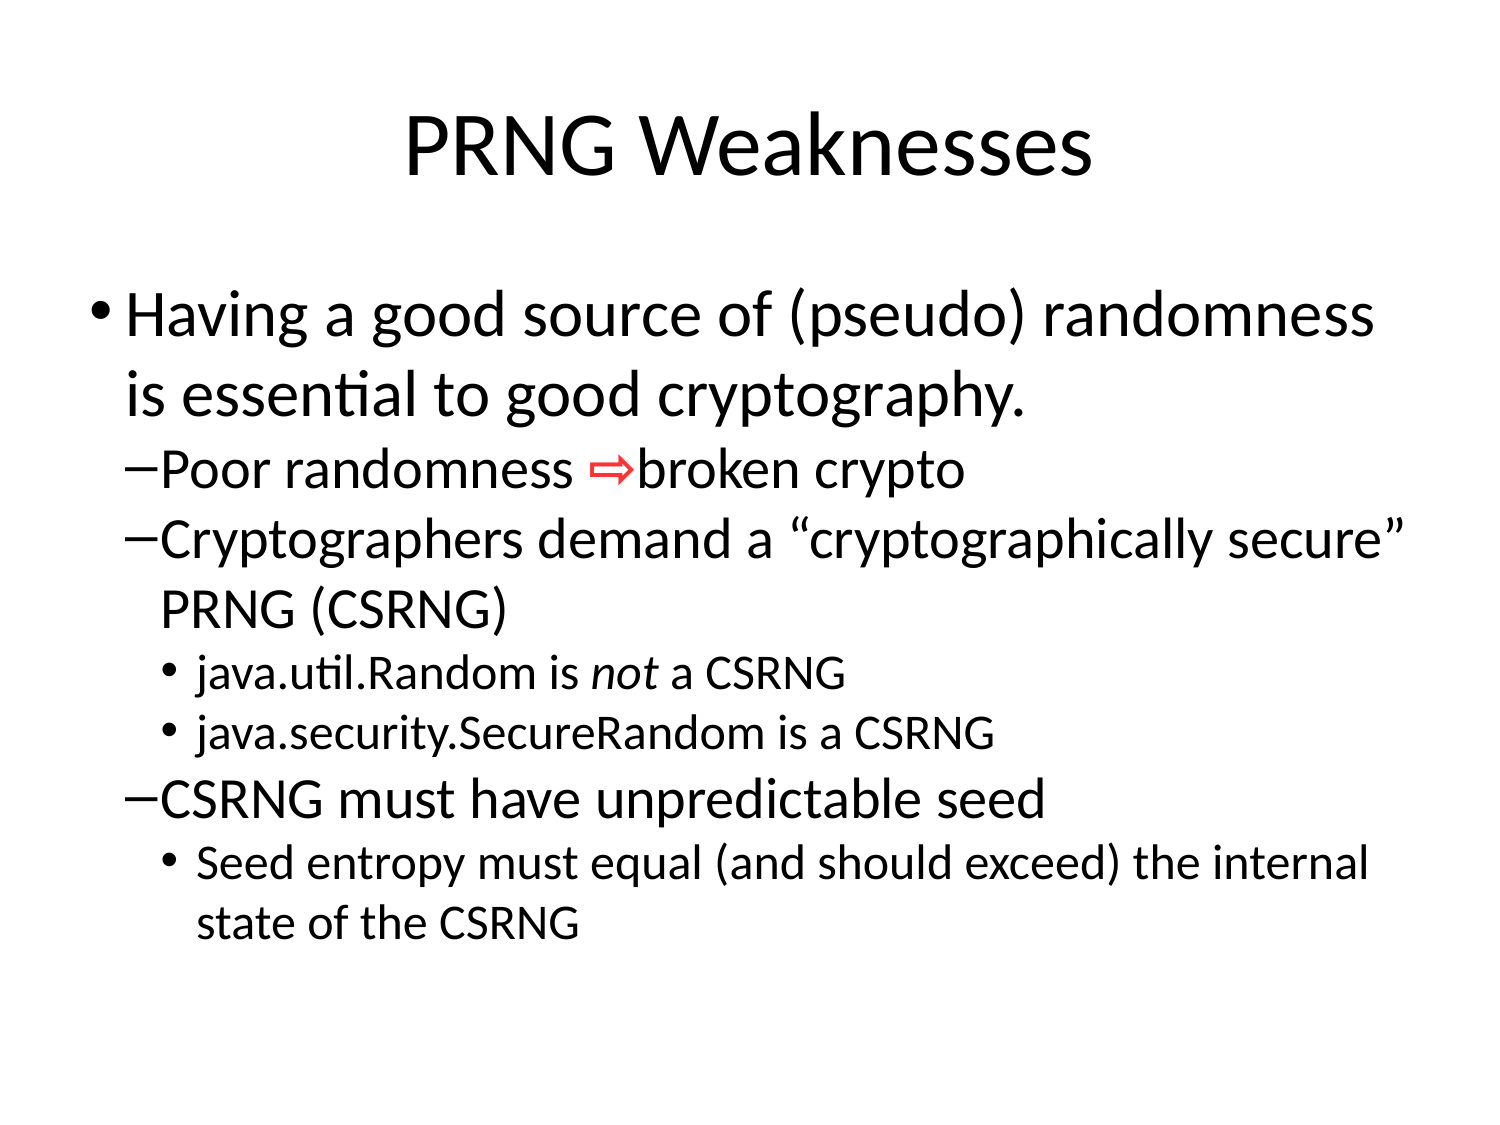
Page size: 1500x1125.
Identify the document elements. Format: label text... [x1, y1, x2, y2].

text_box Having a good source of (pseudo) randomness is essential to good cryptography. Poor randomness ⇨broken crypto Cryptographers demand a “cryptographically secure” PRNG (CSRNG) java.util.Random is not a CSRNG java.security.SecureRandom is a CSRNG CSRNG must have unpredictable seed Seed entropy must equal (and should exceed) the internal state of the CSRNG [74, 262, 1425, 1005]
text_box PRNG Weaknesses [74, 45, 1425, 232]
